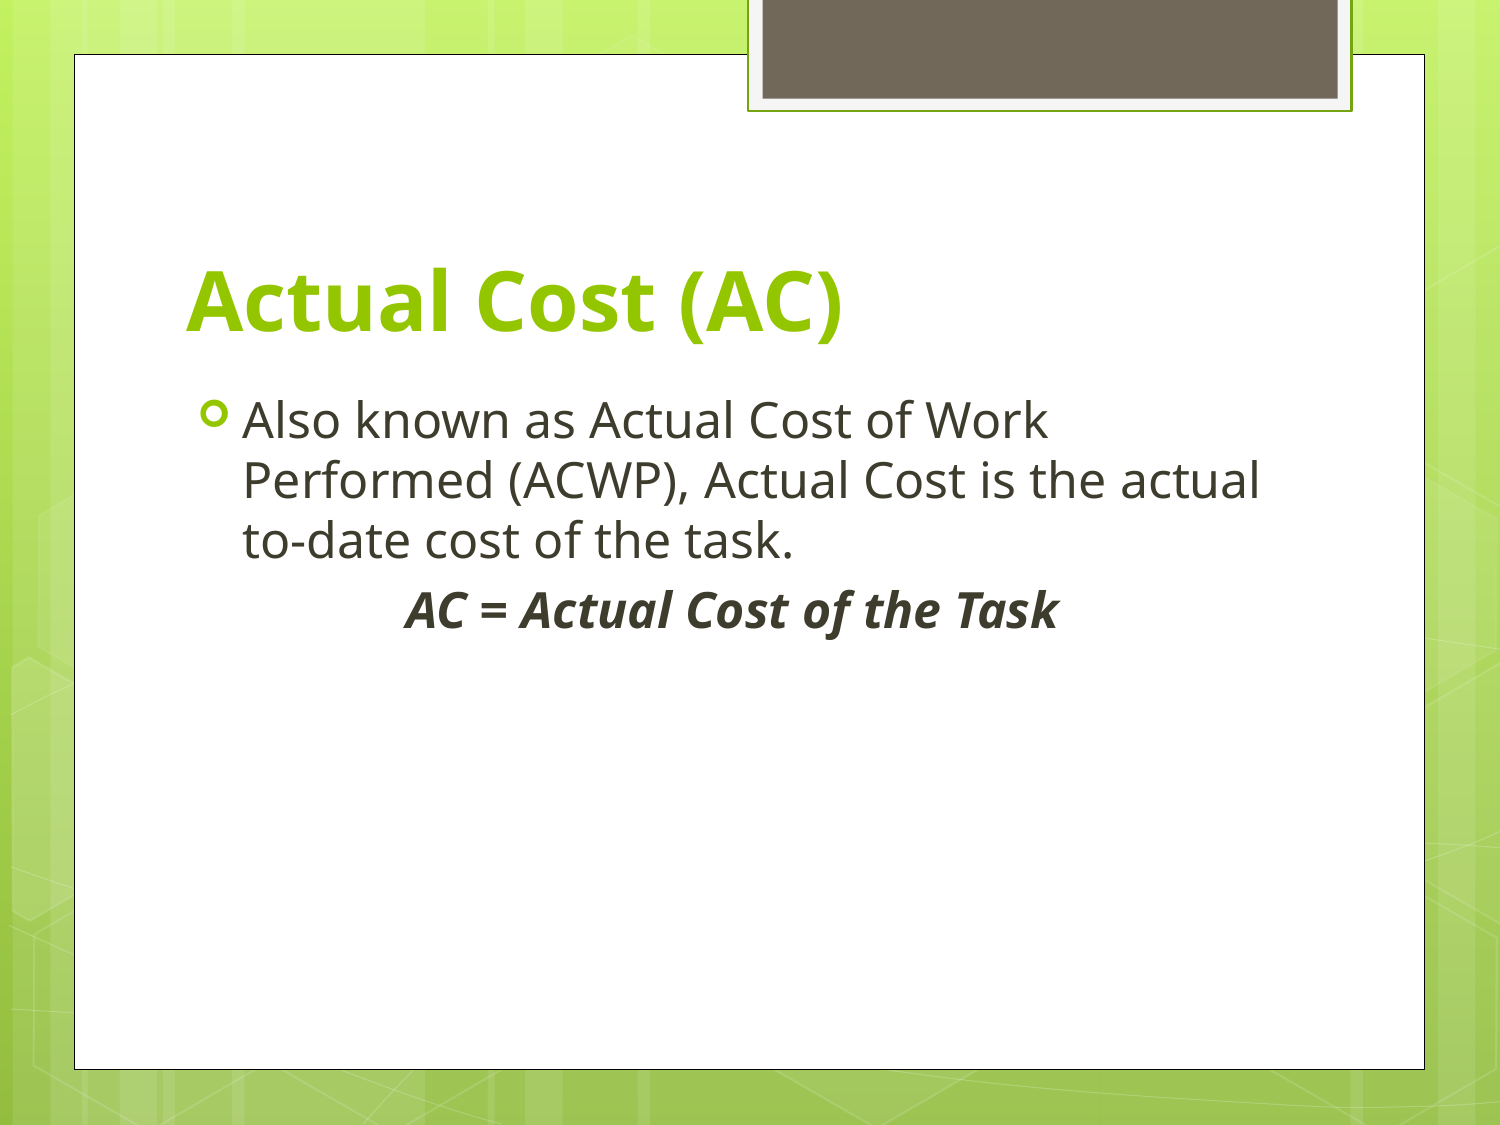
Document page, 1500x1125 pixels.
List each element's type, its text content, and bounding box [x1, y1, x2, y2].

title Actual Cost (AC) [171, 168, 1324, 357]
list Also known as Actual Cost of Work Performed (ACWP), Actual Cost is the actual to-date cost of the task. AC = Actual Cost of the Task [171, 381, 1283, 957]
